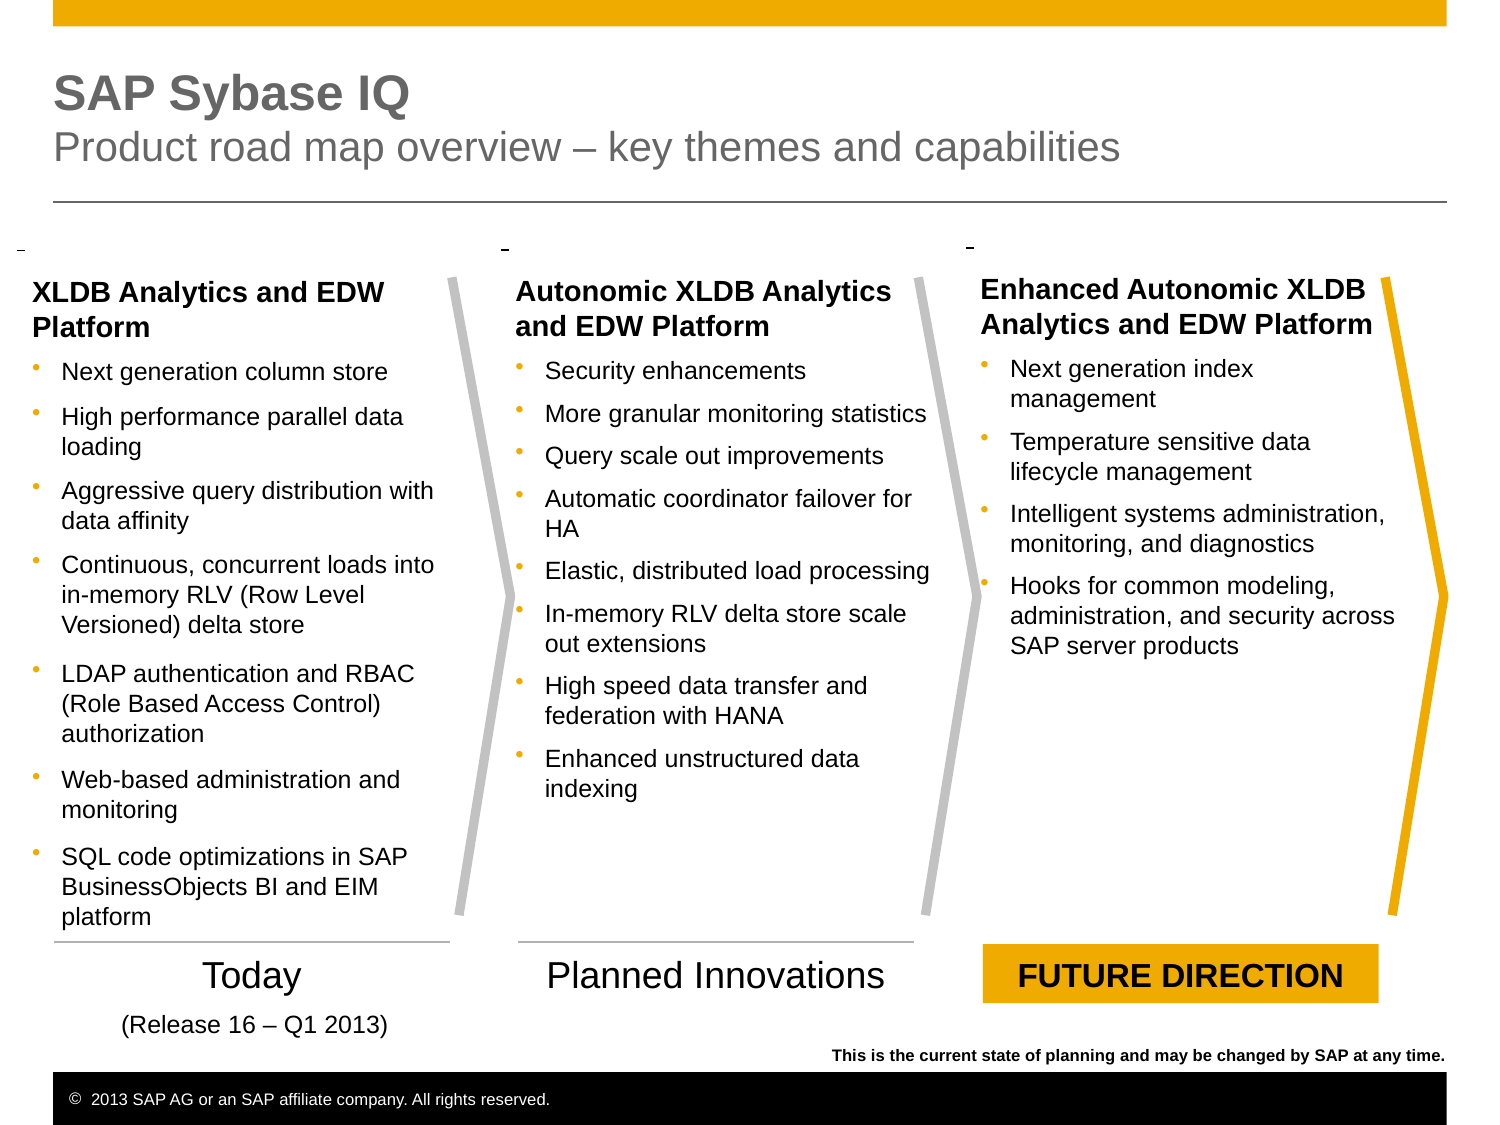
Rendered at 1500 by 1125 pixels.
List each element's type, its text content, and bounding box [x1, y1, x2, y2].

list Enhanced Autonomic XLDB Analytics and EDW Platform Next generation index management Temperature sensitive data lifecycle management Intelligent systems administration, monitoring, and diagnostics Hooks for common modeling, administration, and security across SAP server products [959, 226, 1408, 862]
title SAP Sybase IQ Product road map overview – key themes and capabilities [53, 53, 1447, 178]
list Autonomic XLDB Analytics and EDW Platform Security enhancements More granular monitoring statistics Query scale out improvements Automatic coordinator failover for HA Elastic, distributed load processing In-memory RLV delta store scale out extensions High speed data transfer and federation with HANA Enhanced unstructured data indexing [494, 228, 947, 864]
list XLDB Analytics and EDW Platform Next generation column store High performance parallel data loading Aggressive query distribution with data affinity Continuous, concurrent loads into in-memory RLV (Row Level Versioned) delta store LDAP authentication and RBAC (Role Based Access Control) authorization Web-based administration and monitoring SQL code optimizations in SAP BusinessObjects BI and EIM platform [11, 229, 456, 862]
text_box This is the current state of planning and may be changed by SAP at any time. [792, 1039, 1447, 1070]
text_box (Release 16 – Q1 2013) [54, 1008, 456, 1039]
